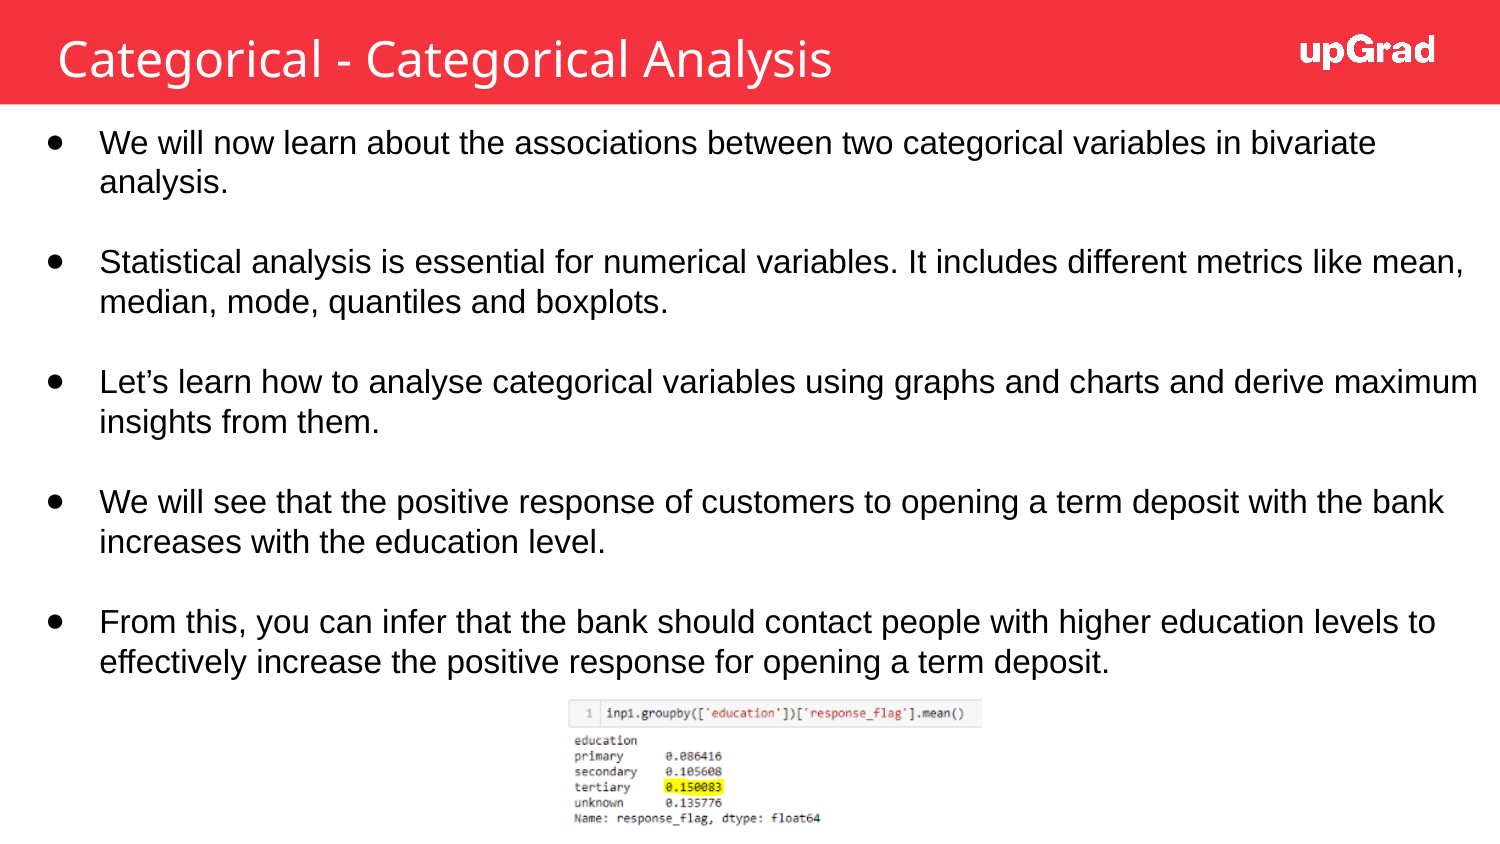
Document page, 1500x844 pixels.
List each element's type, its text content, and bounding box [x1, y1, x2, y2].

text_box [0, 0, 1500, 105]
text_box We will now learn about the associations between two categorical variables in bivariate analysis. Statistical analysis is essential for numerical variables. It includes different metrics like mean, median, mode, quantiles and boxplots. Let’s learn how to analyse categorical variables using graphs and charts and derive maximum insights from them. We will see that the positive response of customers to opening a term deposit with the bank increases with the education level. From this, you can infer that the bank should contact people with higher education levels to effectively increase the positive response for opening a term deposit. [9, 113, 1500, 688]
picture [539, 690, 1019, 841]
text_box Categorical - Categorical Analysis [42, 12, 865, 103]
text_box [1300, 34, 1435, 71]
